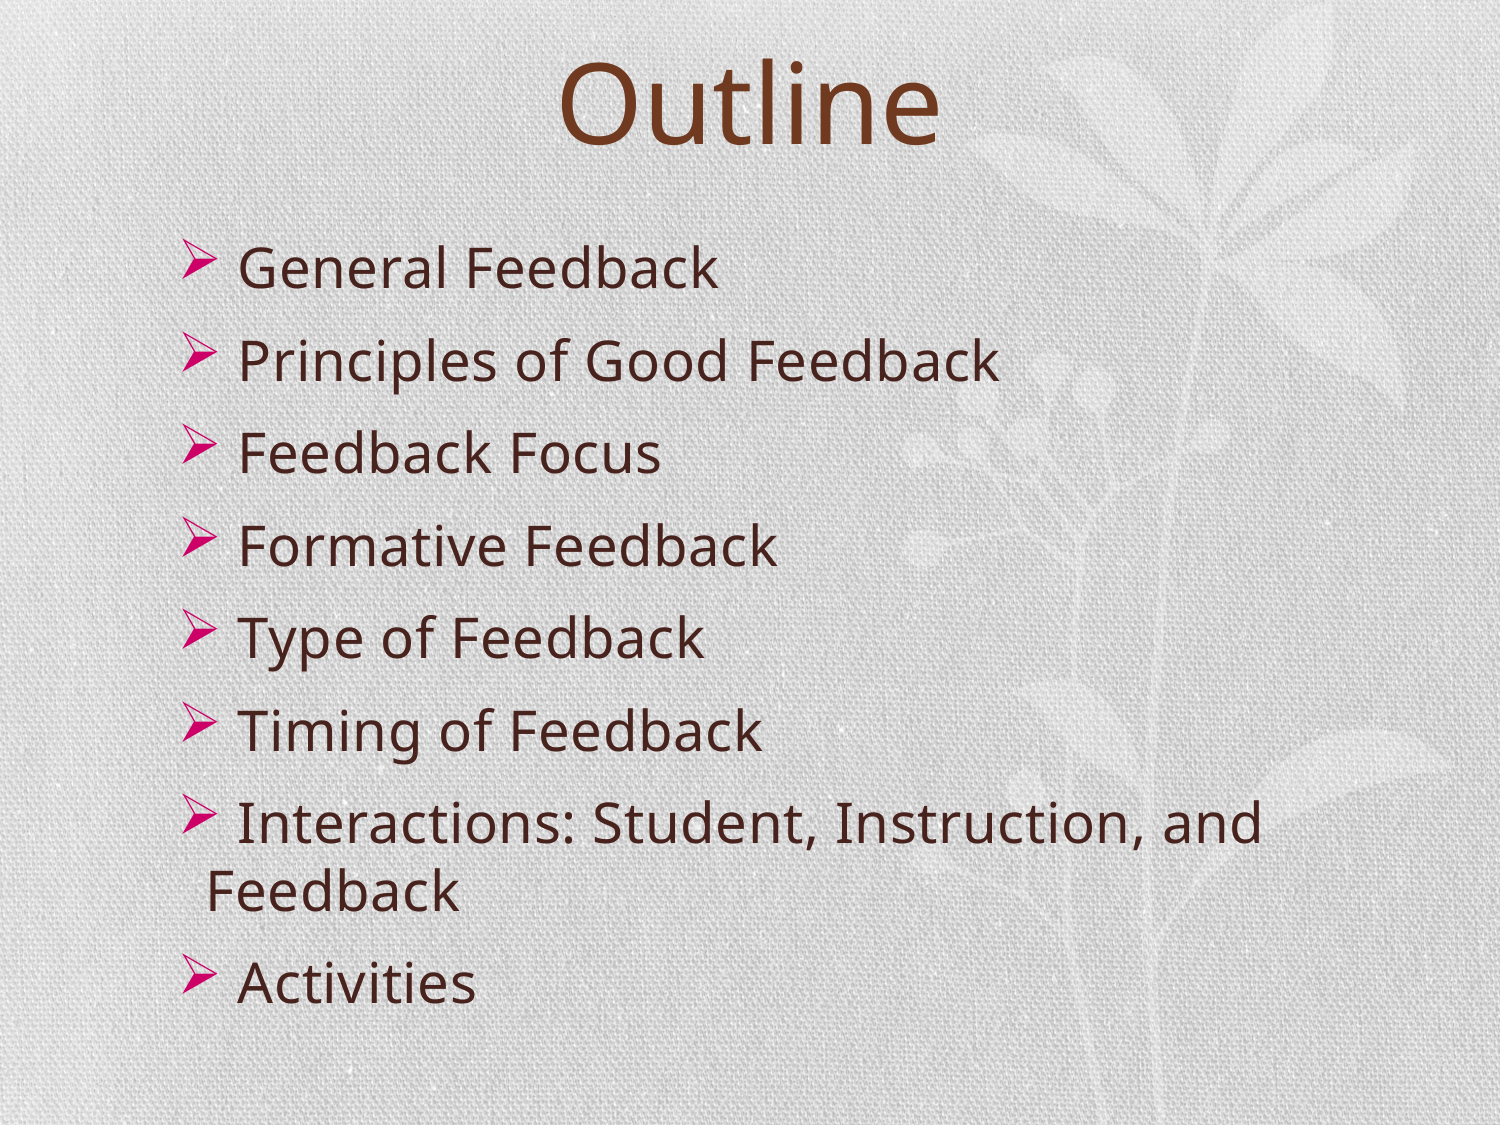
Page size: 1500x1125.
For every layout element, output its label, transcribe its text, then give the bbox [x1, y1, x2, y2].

list General Feedback Principles of Good Feedback Feedback Focus Formative Feedback Type of Feedback Timing of Feedback Interactions: Student, Instruction, and Feedback Activities [162, 224, 1463, 1000]
title Outline [45, 37, 1455, 175]
